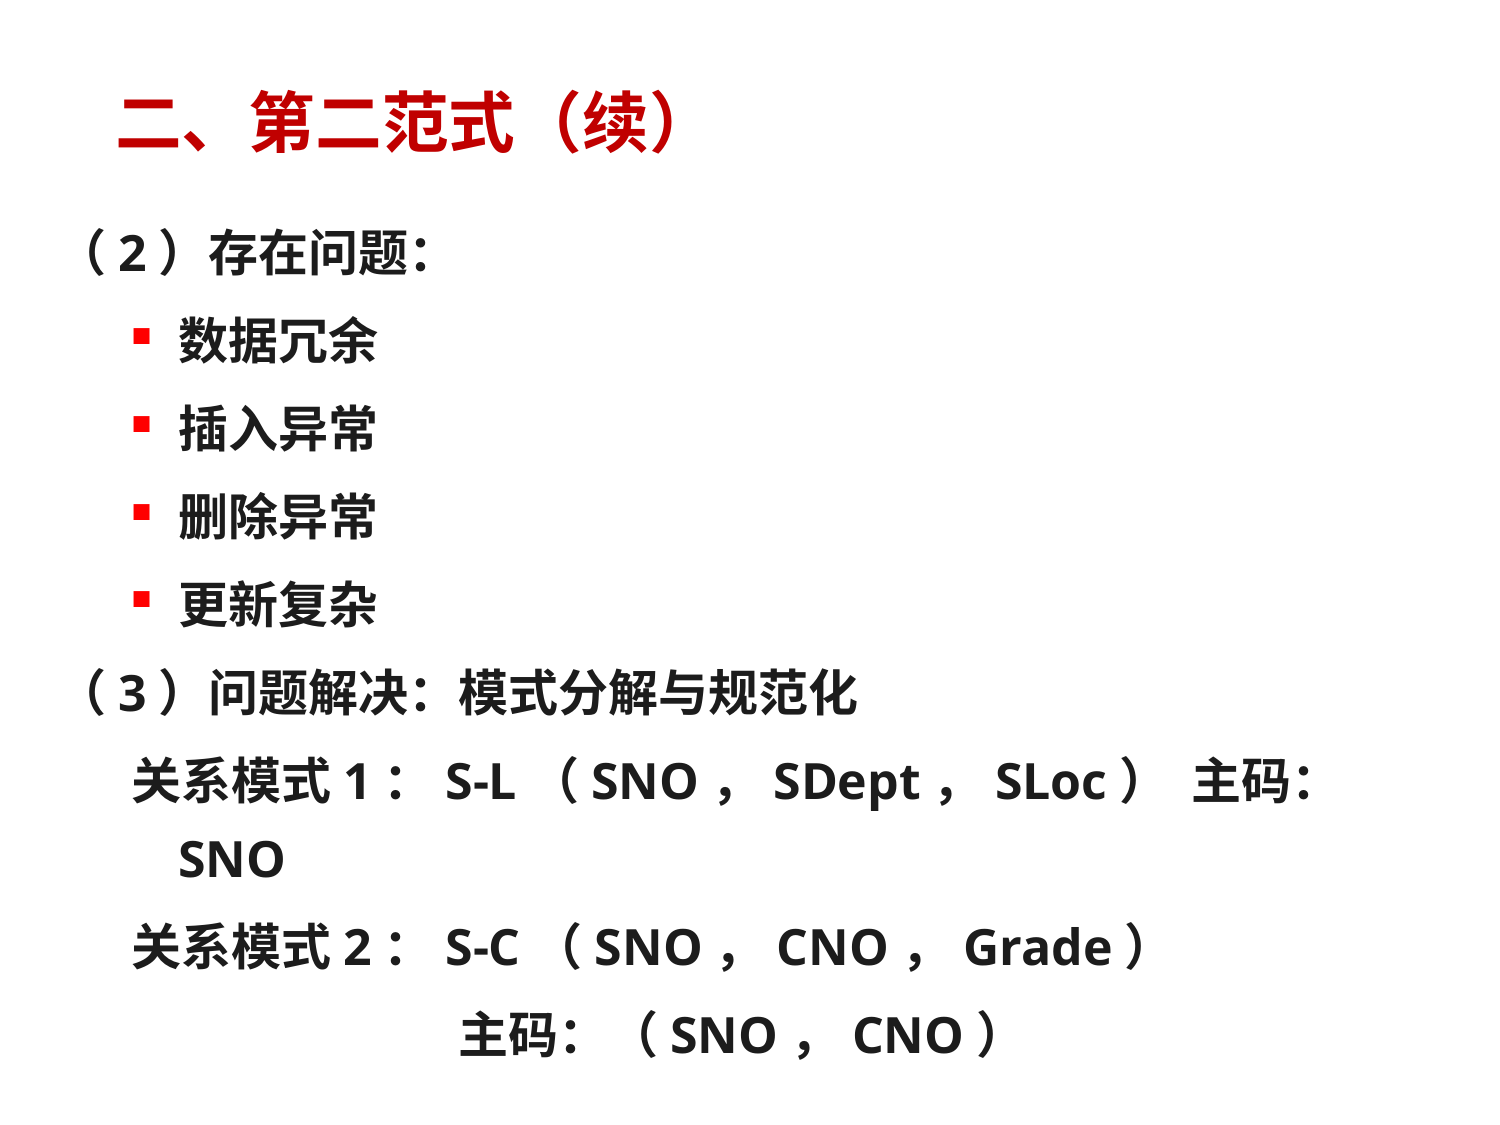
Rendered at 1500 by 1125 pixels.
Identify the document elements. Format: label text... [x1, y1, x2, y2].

title 二、第二范式（续） [100, 54, 1379, 188]
list （2）存在问题： 数据冗余 插入异常 删除异常 更新复杂 （3）问题解决：模式分解与规范化 关系模式1：S-L（SNO，SDept，SLoc） 主码：SNO 关系模式2：S-C（SNO，CNO，Grade） 主码：（SNO，CNO） [41, 196, 1459, 1024]
